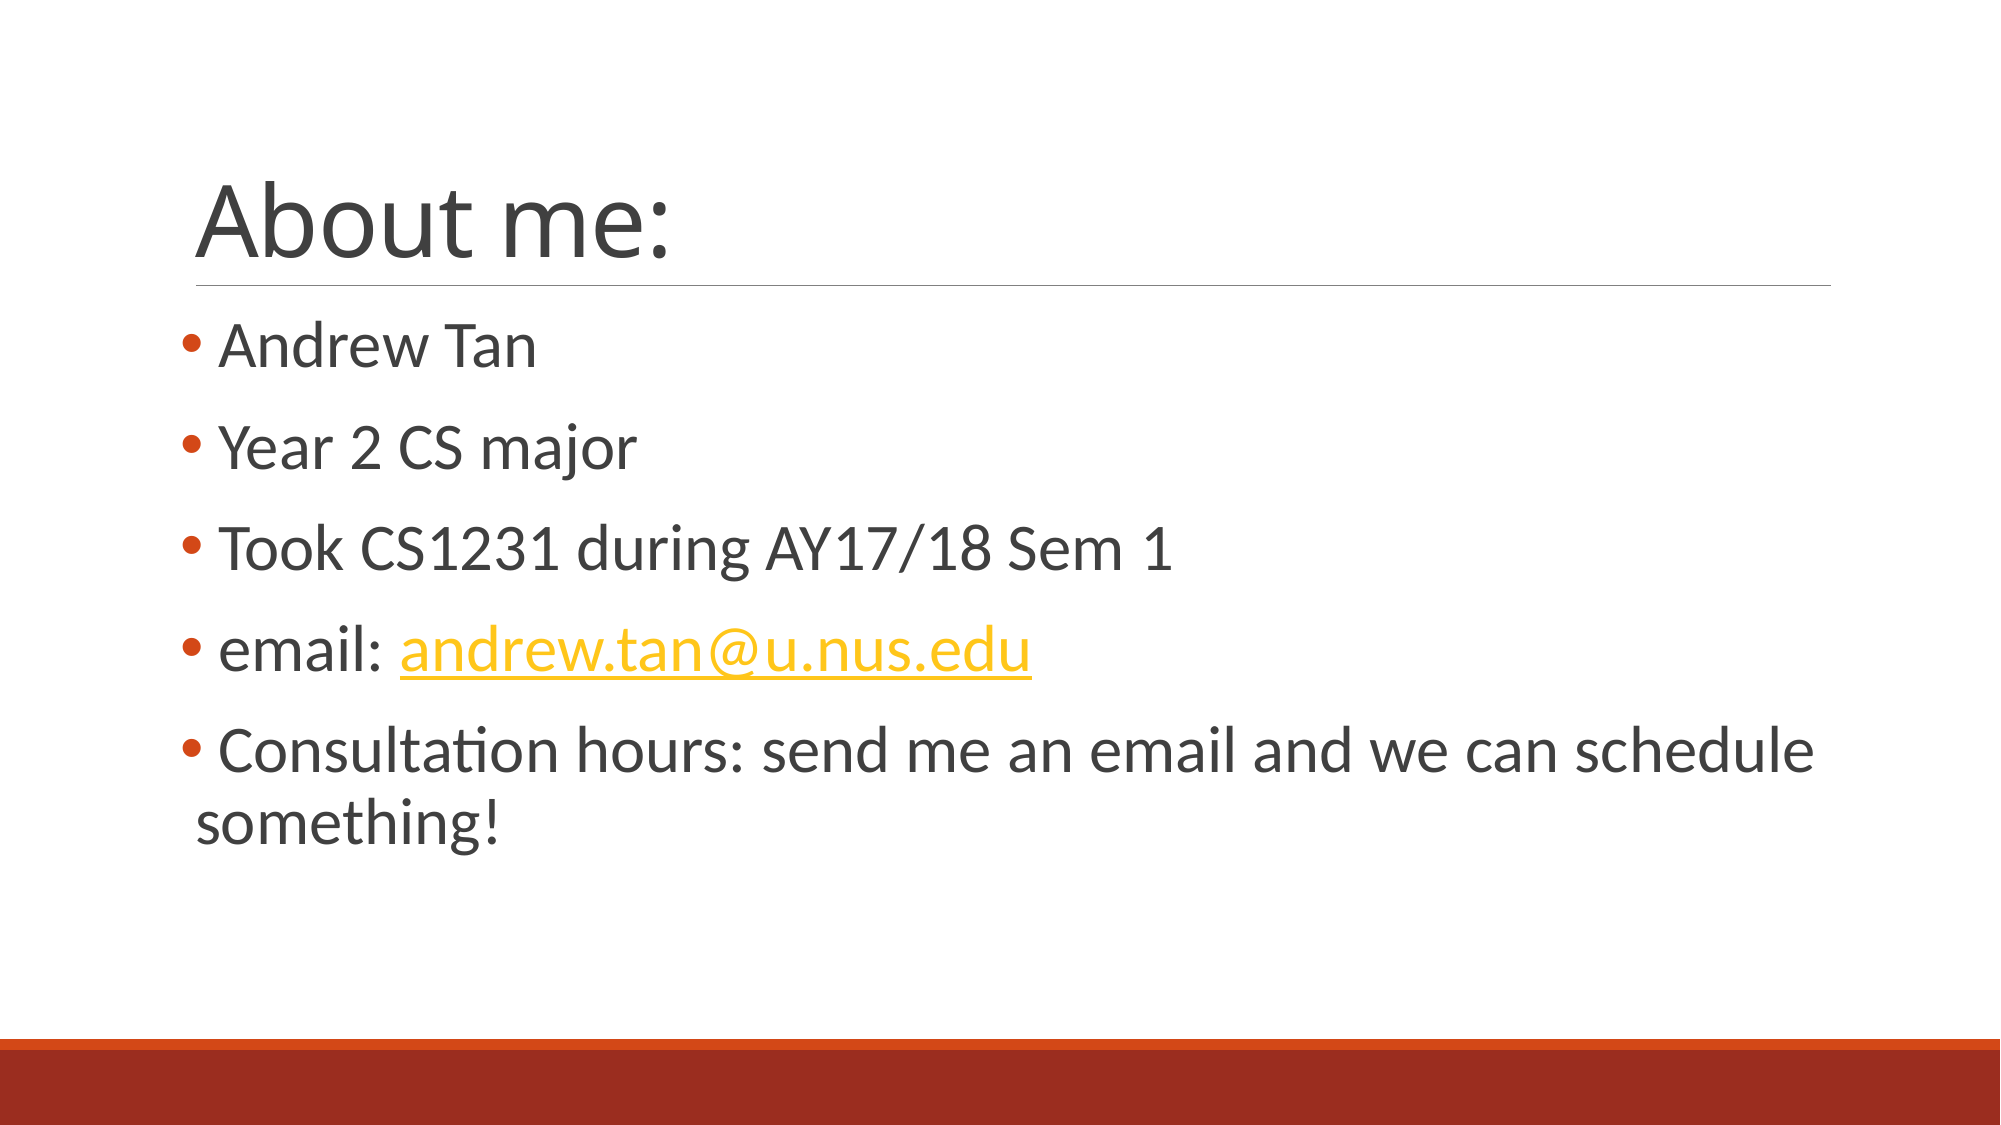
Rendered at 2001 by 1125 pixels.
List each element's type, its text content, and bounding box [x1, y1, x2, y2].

list Andrew Tan Year 2 CS major Took CS1231 during AY17/18 Sem 1 email: andrew.tan@u.nus.edu Consultation hours: send me an email and we can schedule something! [180, 302, 1830, 963]
title About me: [180, 47, 1830, 285]
